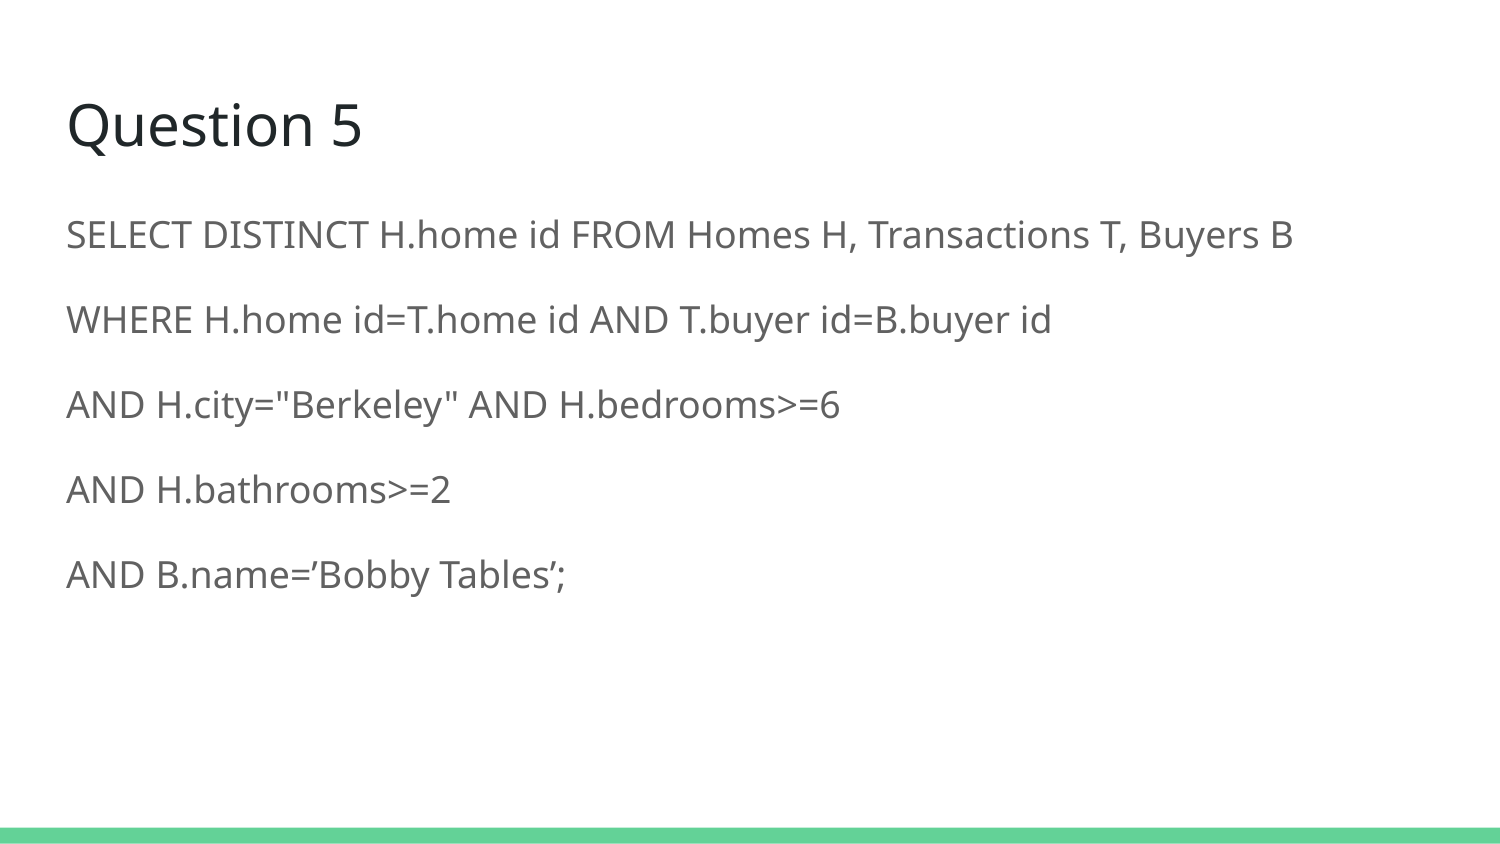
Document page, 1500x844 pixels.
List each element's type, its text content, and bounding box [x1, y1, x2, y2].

list SELECT DISTINCT H.home id FROM Homes H, Transactions T, Buyers B WHERE H.home id=T.home id AND T.buyer id=B.buyer id AND H.city="Berkeley" AND H.bedrooms>=6 AND H.bathrooms>=2 AND B.name=’Bobby Tables’; [51, 189, 1449, 750]
title Question 5 [51, 72, 1449, 167]
